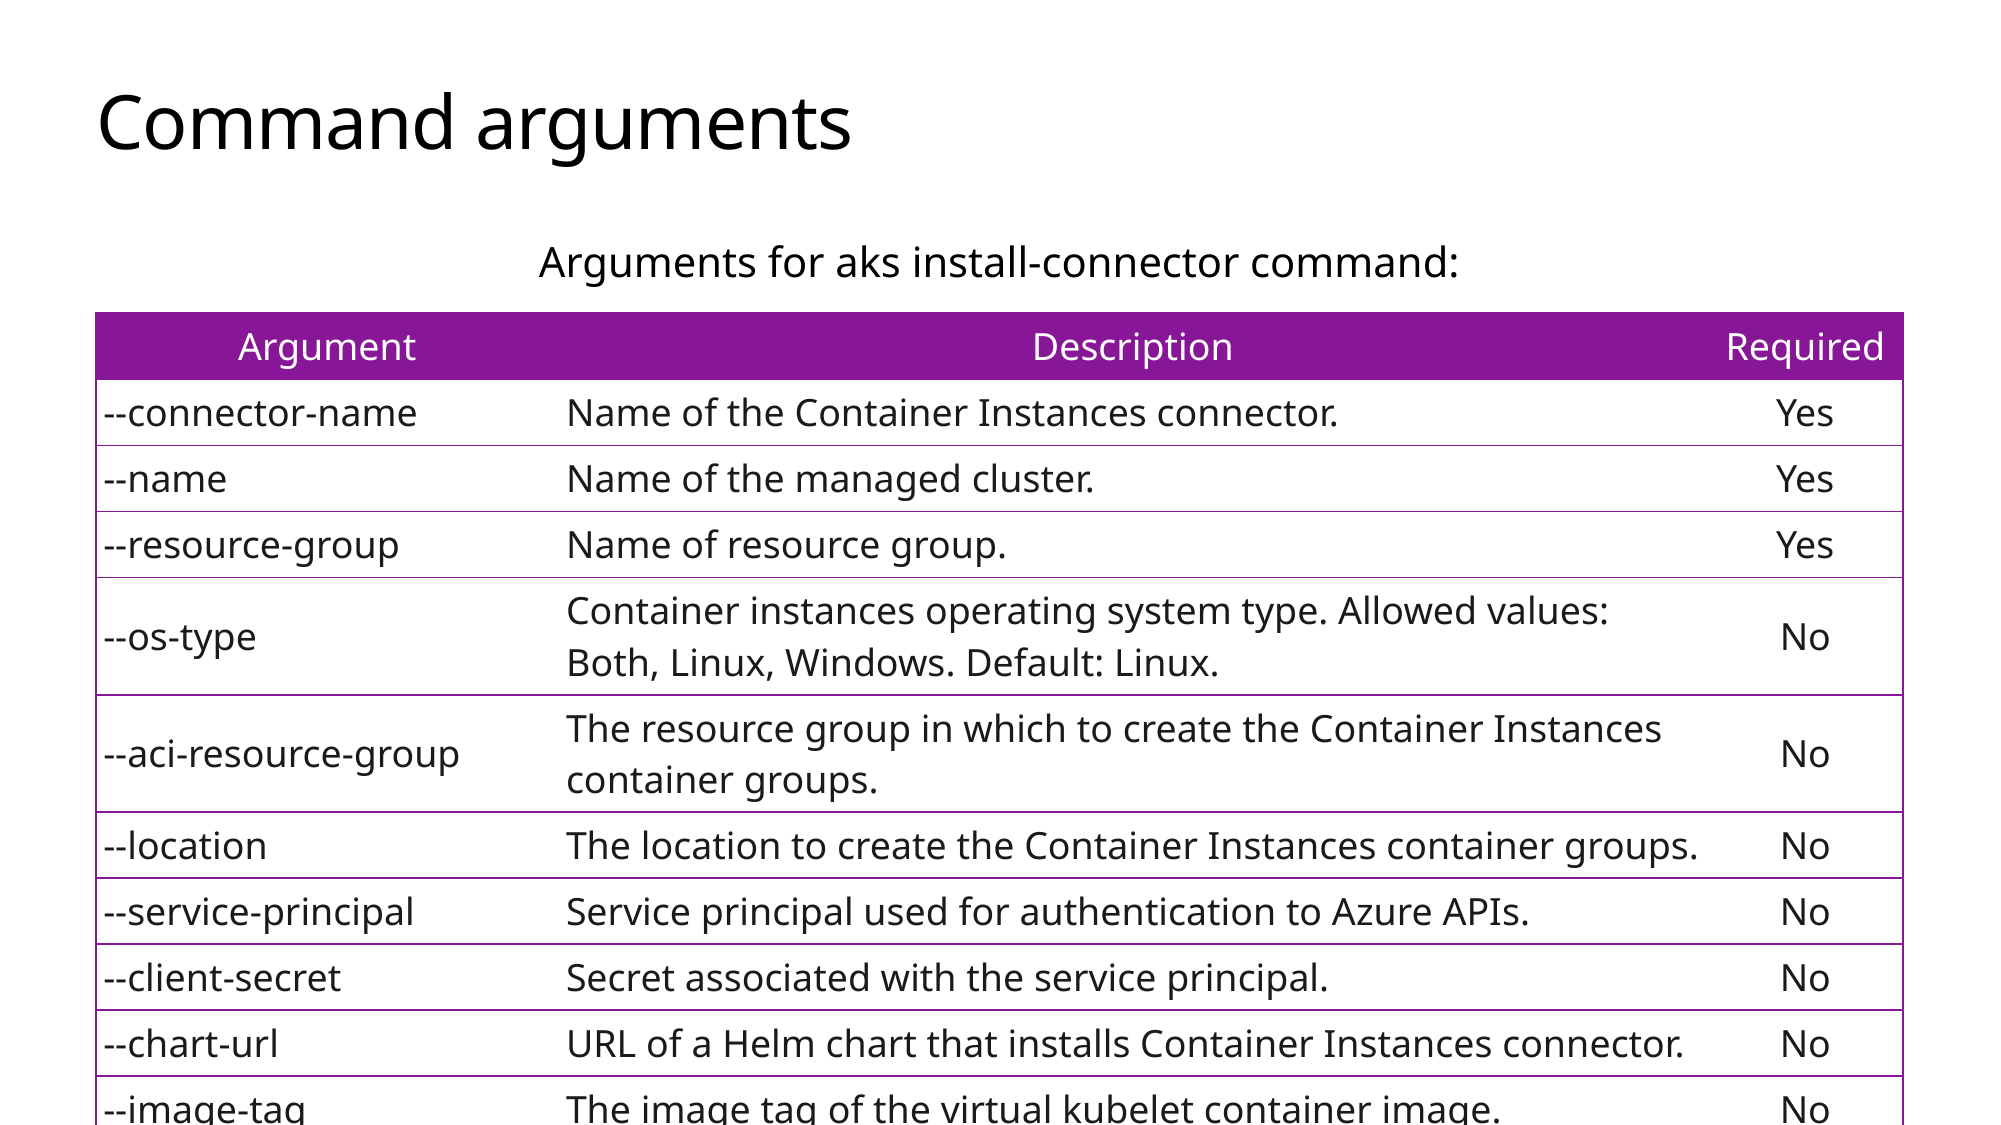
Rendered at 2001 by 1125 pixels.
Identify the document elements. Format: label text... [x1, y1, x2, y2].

table_cell --location [97, 813, 558, 877]
table_cell No [1707, 578, 1902, 694]
table_cell --service-principal [97, 879, 558, 943]
table_cell --os-type [97, 578, 558, 694]
table_cell The resource group in which to create the Container Instances container groups. [558, 696, 1707, 811]
table_cell Secret associated with the service principal. [558, 945, 1707, 1009]
table_cell No [1707, 945, 1902, 1009]
table_header Required [1707, 314, 1902, 378]
list Arguments for aks install-connector command: [95, 235, 1904, 312]
table_cell The location to create the Container Instances container groups. [558, 813, 1707, 877]
table_cell --connector-name [97, 380, 558, 445]
table_cell No [1707, 1077, 1902, 1125]
table_cell --name [97, 446, 558, 511]
table_cell Yes [1707, 512, 1902, 577]
table_cell Service principal used for authentication to Azure APIs. [558, 879, 1707, 943]
table_cell Yes [1707, 380, 1902, 445]
table_header Description [558, 314, 1707, 378]
table_cell Name of the managed cluster. [558, 446, 1707, 511]
table_cell --chart-url [97, 1011, 558, 1075]
table_cell No [1707, 696, 1902, 811]
table_cell --client-secret [97, 945, 558, 1009]
table_cell Container instances operating system type. Allowed values: Both, Linux, Windows. Default: Linux. [558, 578, 1707, 694]
table_header Argument [97, 314, 558, 378]
table_cell Name of resource group. [558, 512, 1707, 577]
table_cell Yes [1707, 446, 1902, 511]
title Command arguments [96, 75, 1904, 166]
table_cell Name of the Container Instances connector. [558, 380, 1707, 445]
table_cell No [1707, 1011, 1902, 1075]
table_cell --image-tag [97, 1077, 558, 1125]
table_cell URL of a Helm chart that installs Container Instances connector. [558, 1011, 1707, 1075]
table_cell --aci-resource-group [97, 696, 558, 811]
table_cell No [1707, 879, 1902, 943]
table_cell No [1707, 813, 1902, 877]
table_cell --resource-group [97, 512, 558, 577]
table_cell The image tag of the virtual kubelet container image. [558, 1077, 1707, 1125]
